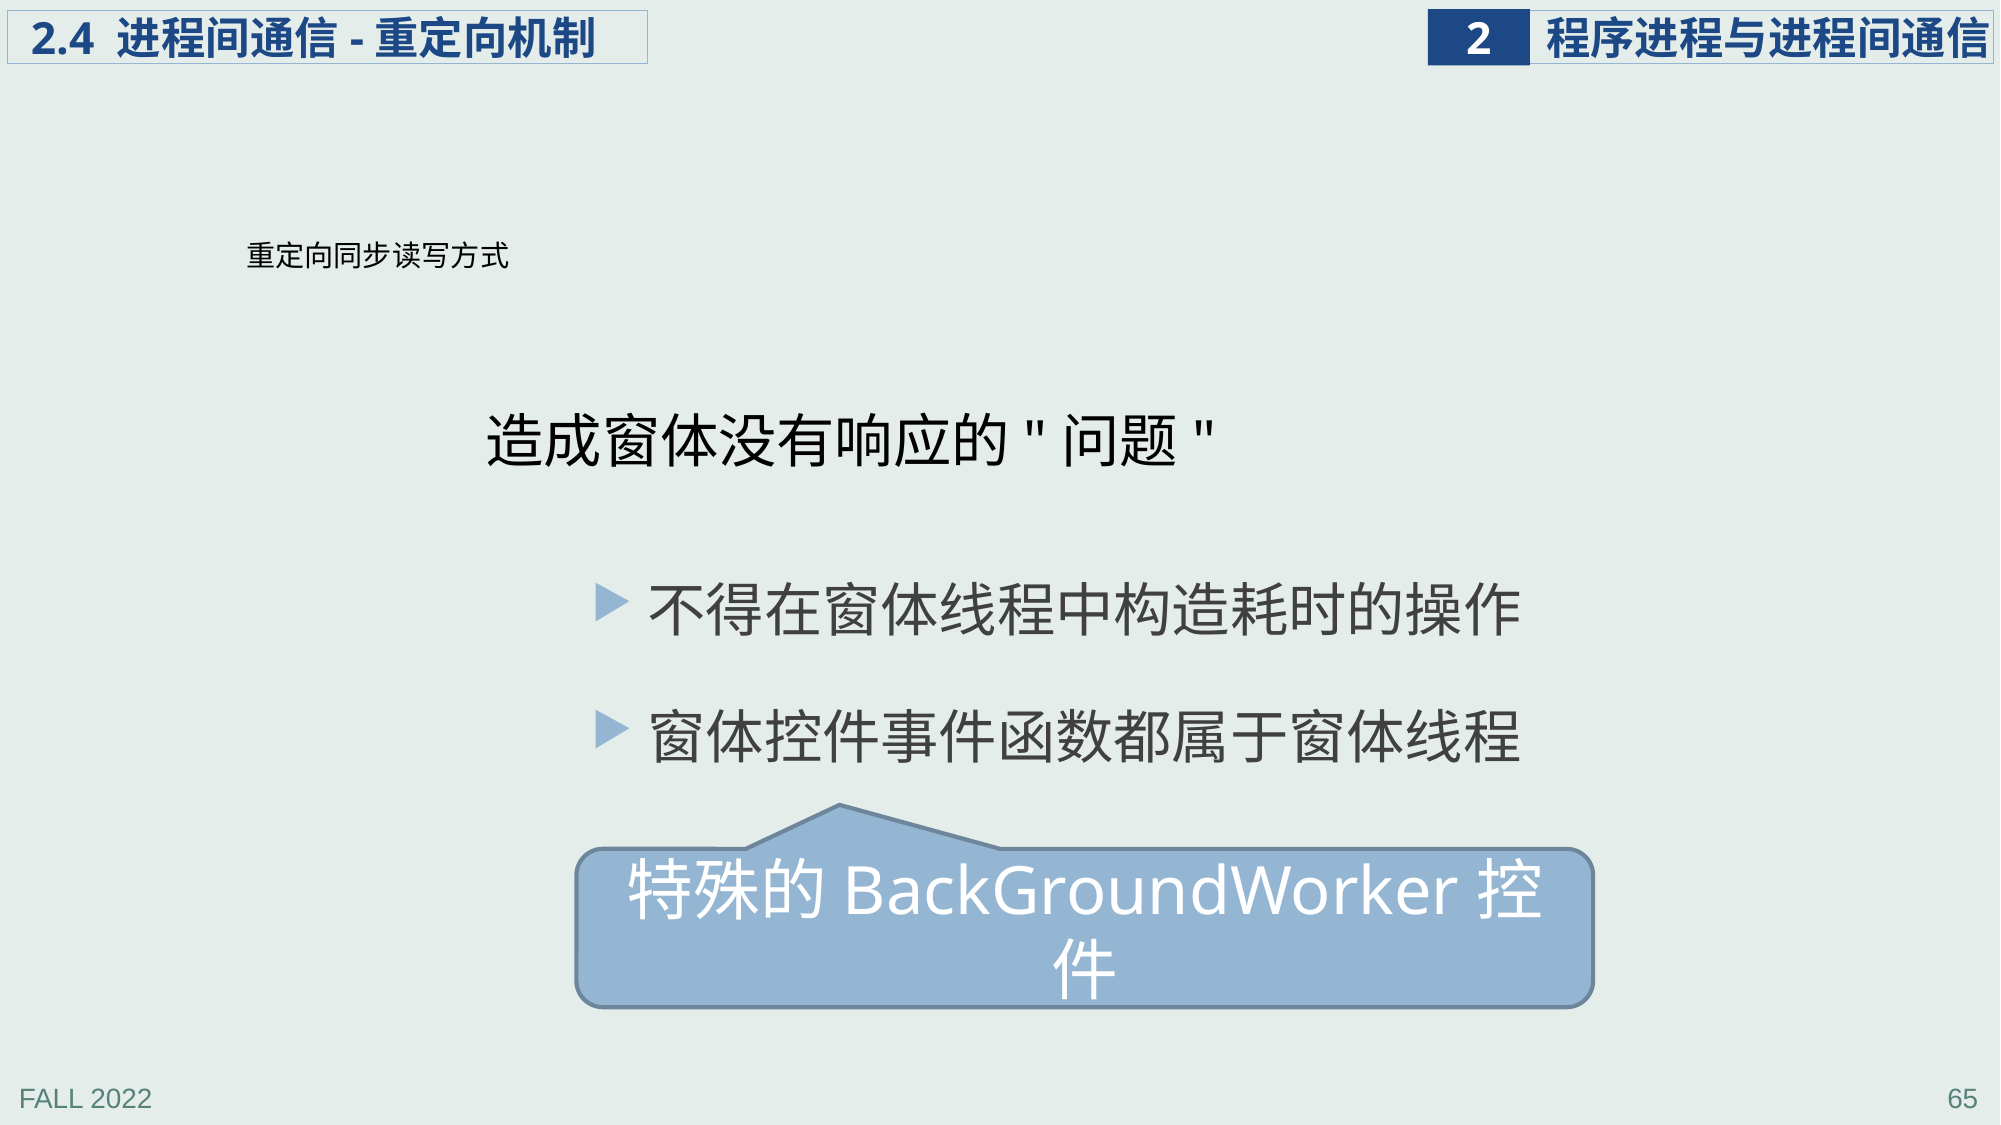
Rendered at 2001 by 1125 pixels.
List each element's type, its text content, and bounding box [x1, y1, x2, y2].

title 重定向同步读写方式 [234, 199, 1157, 310]
text_box 窗体控件事件函数都属于窗体线程 [576, 692, 1671, 783]
text_box 不得在窗体线程中构造耗时的操作 [576, 566, 1600, 656]
text_box 特殊的BackGroundWorker控件 [574, 802, 1596, 1010]
list 造成窗体没有响应的"问题" [474, 398, 1315, 488]
